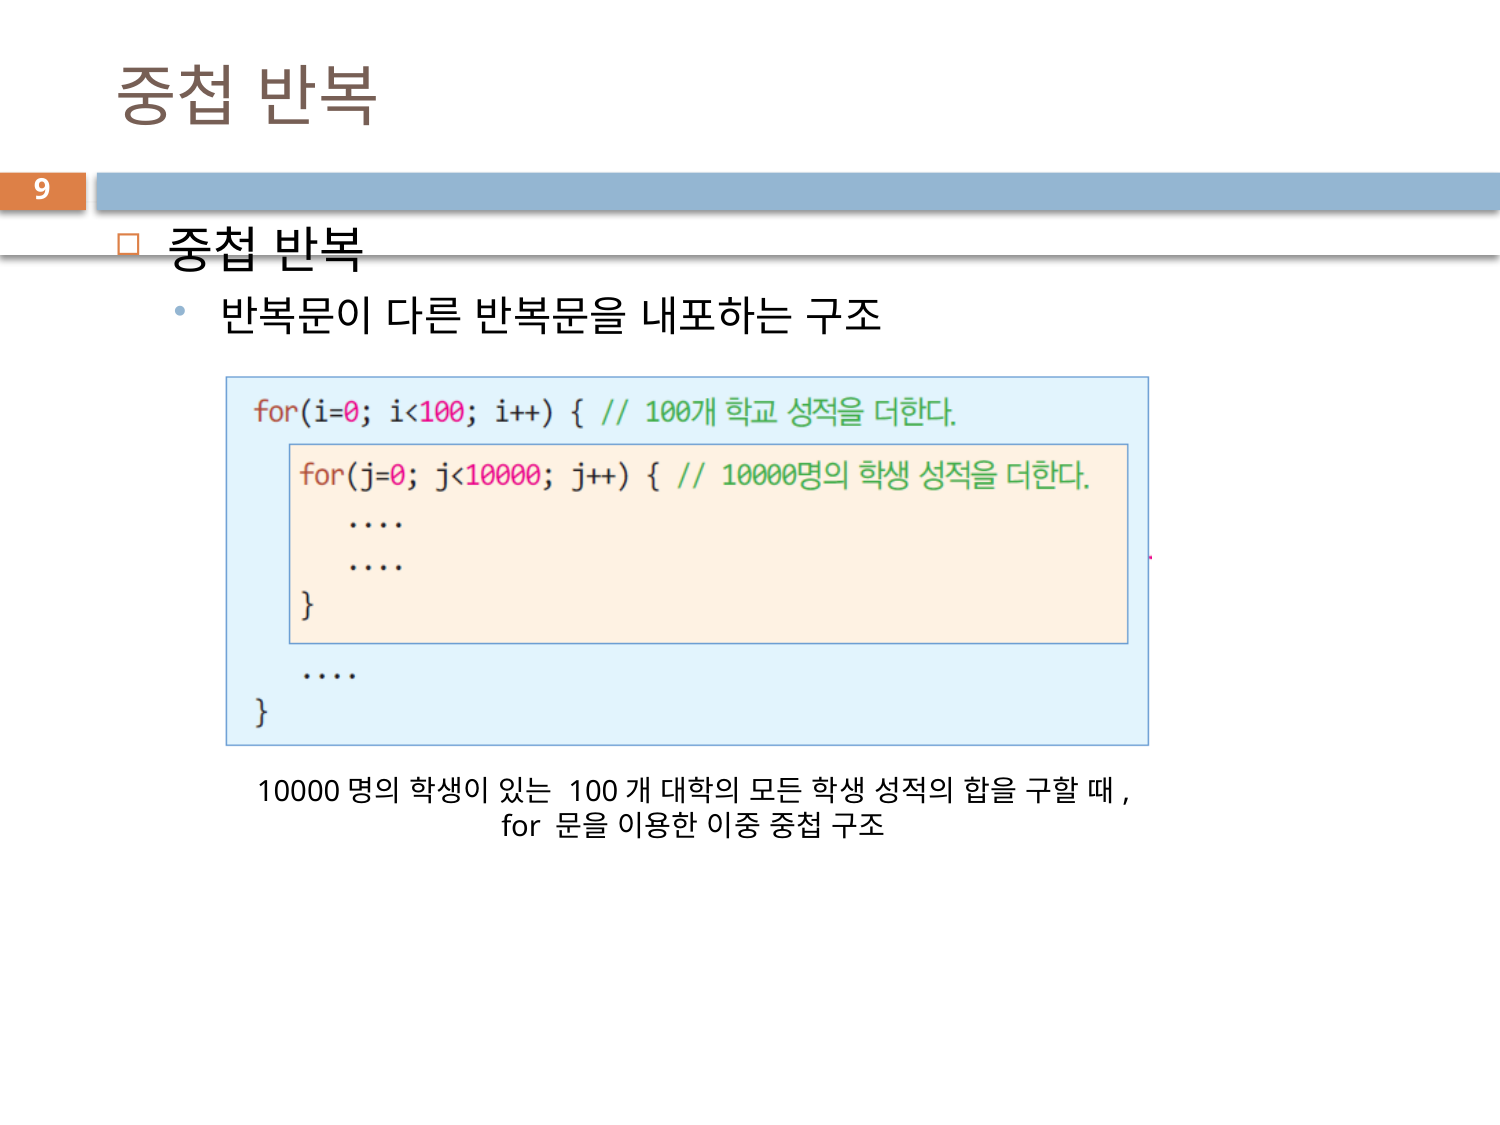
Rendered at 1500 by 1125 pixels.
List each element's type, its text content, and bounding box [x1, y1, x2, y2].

picture [219, 370, 1152, 753]
title 중첩 반복 [100, 37, 1438, 149]
text_box 10000명의 학생이 있는 100개 대학의 모든 학생 성적의 합을 구할 때, for 문을 이용한 이중 중첩 구조 [241, 764, 1145, 850]
list 중첩 반복 반복문이 다른 반복문을 내포하는 구조 [100, 210, 1438, 504]
slide_number 9 [0, 170, 87, 211]
